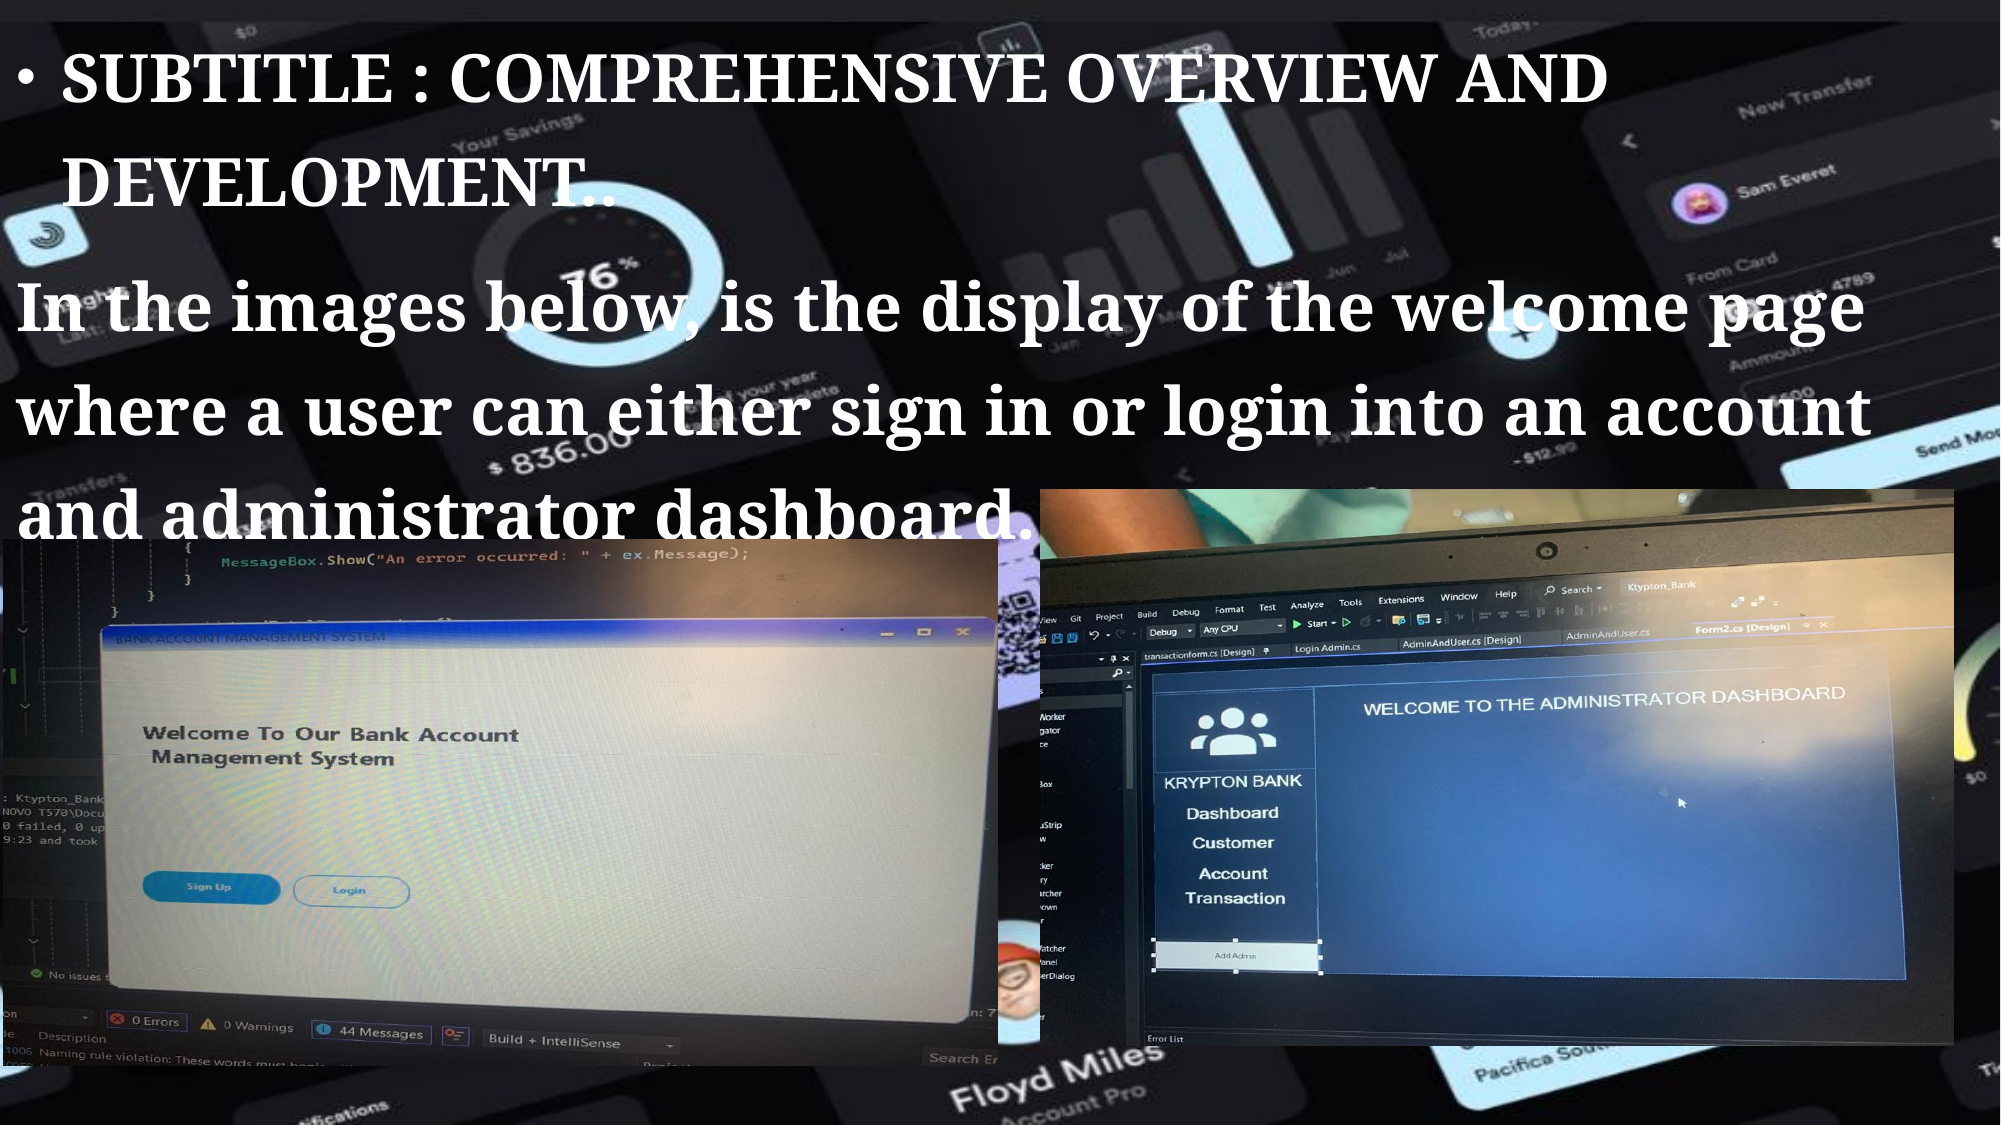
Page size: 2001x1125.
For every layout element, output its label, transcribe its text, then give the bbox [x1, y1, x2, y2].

list SUBTITLE : COMPREHENSIVE OVERVIEW AND DEVELOPMENT.. In the images below, is the display of the welcome page where a user can either sign in or login into an account and administrator dashboard. [1, 4, 2000, 1121]
picture [0, 0, 2001, 1125]
